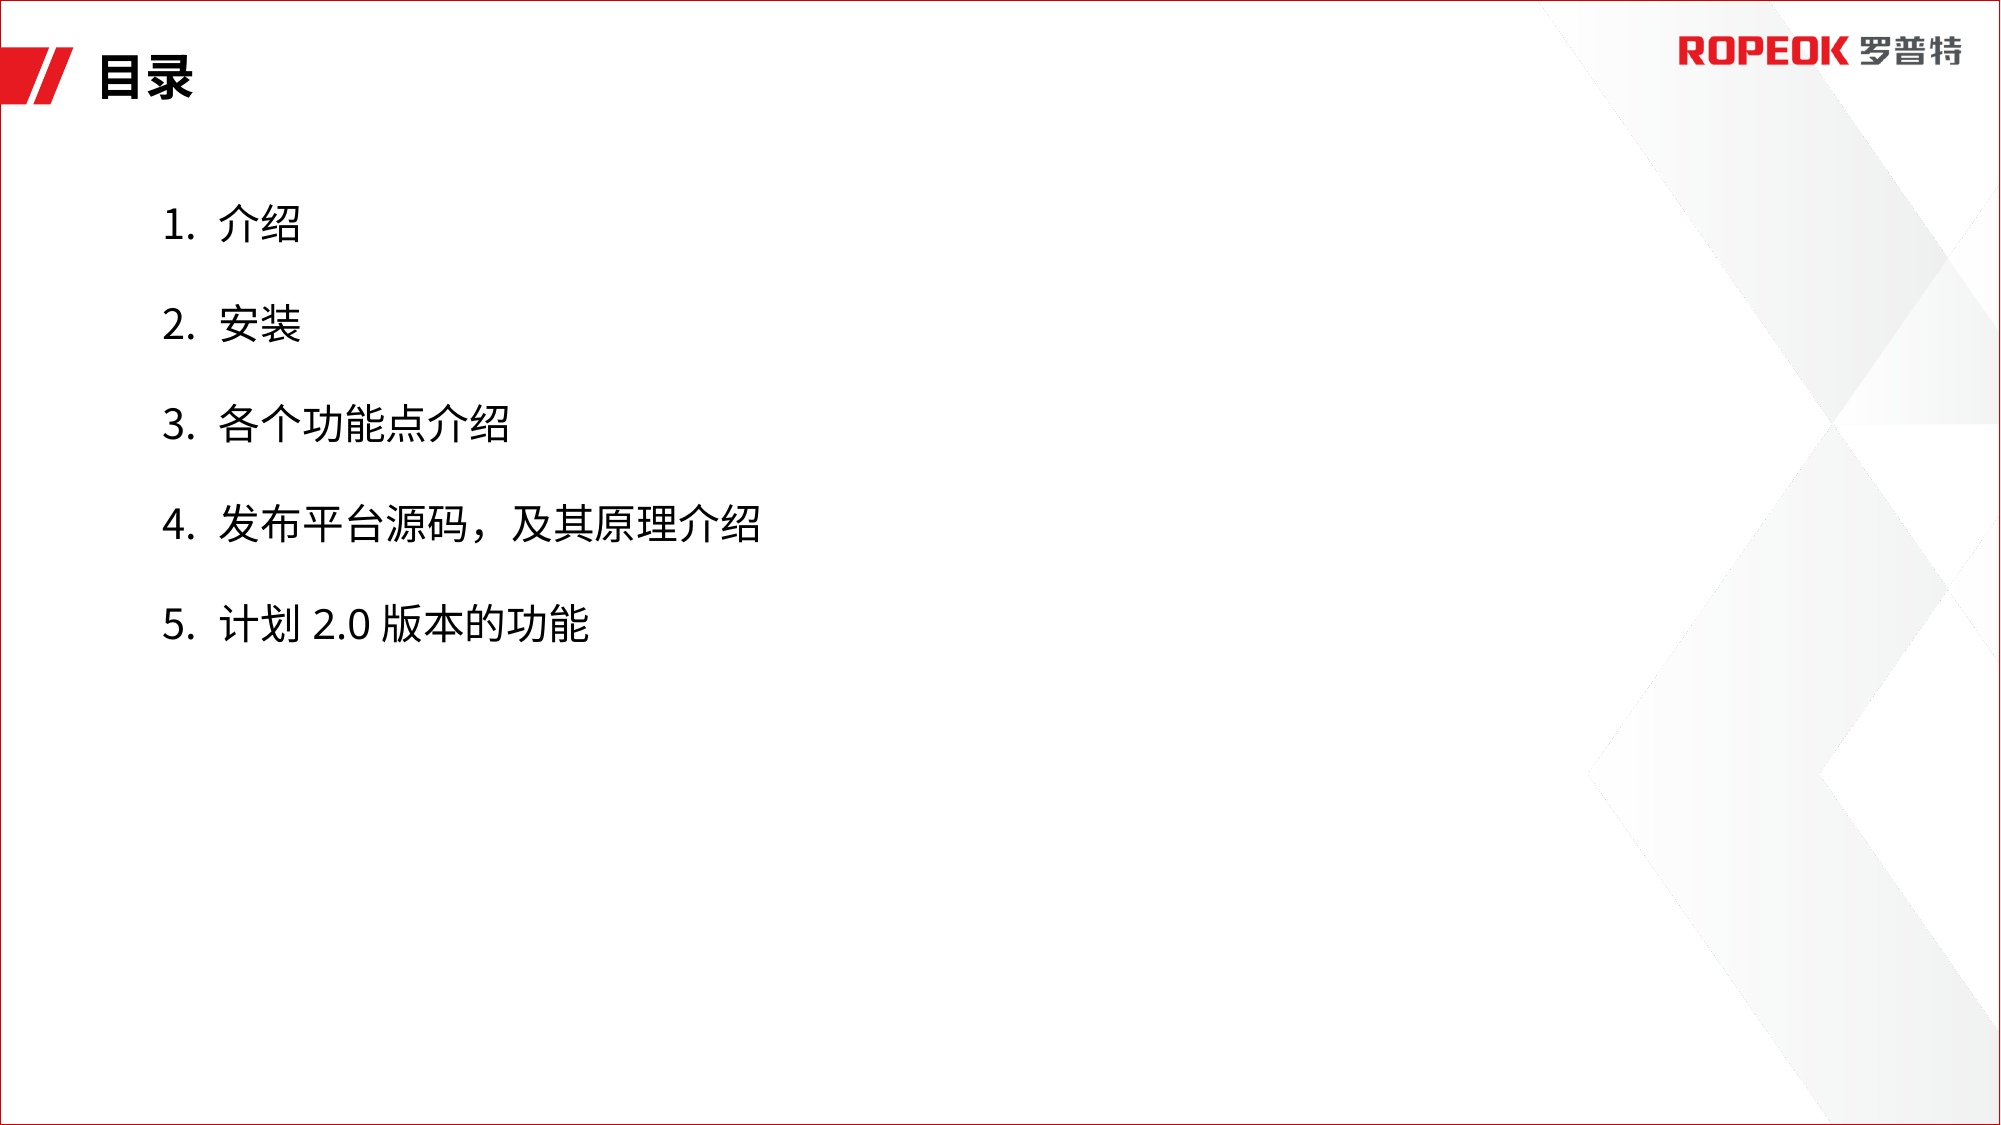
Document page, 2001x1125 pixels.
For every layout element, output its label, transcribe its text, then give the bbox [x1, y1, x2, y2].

text_box 介绍 安装 各个功能点介绍 发布平台源码，及其原理介绍 计划2.0版本的功能 [147, 140, 777, 776]
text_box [0, 47, 74, 105]
picture [1537, 1, 1999, 1124]
text_box 目录 [80, 38, 211, 113]
